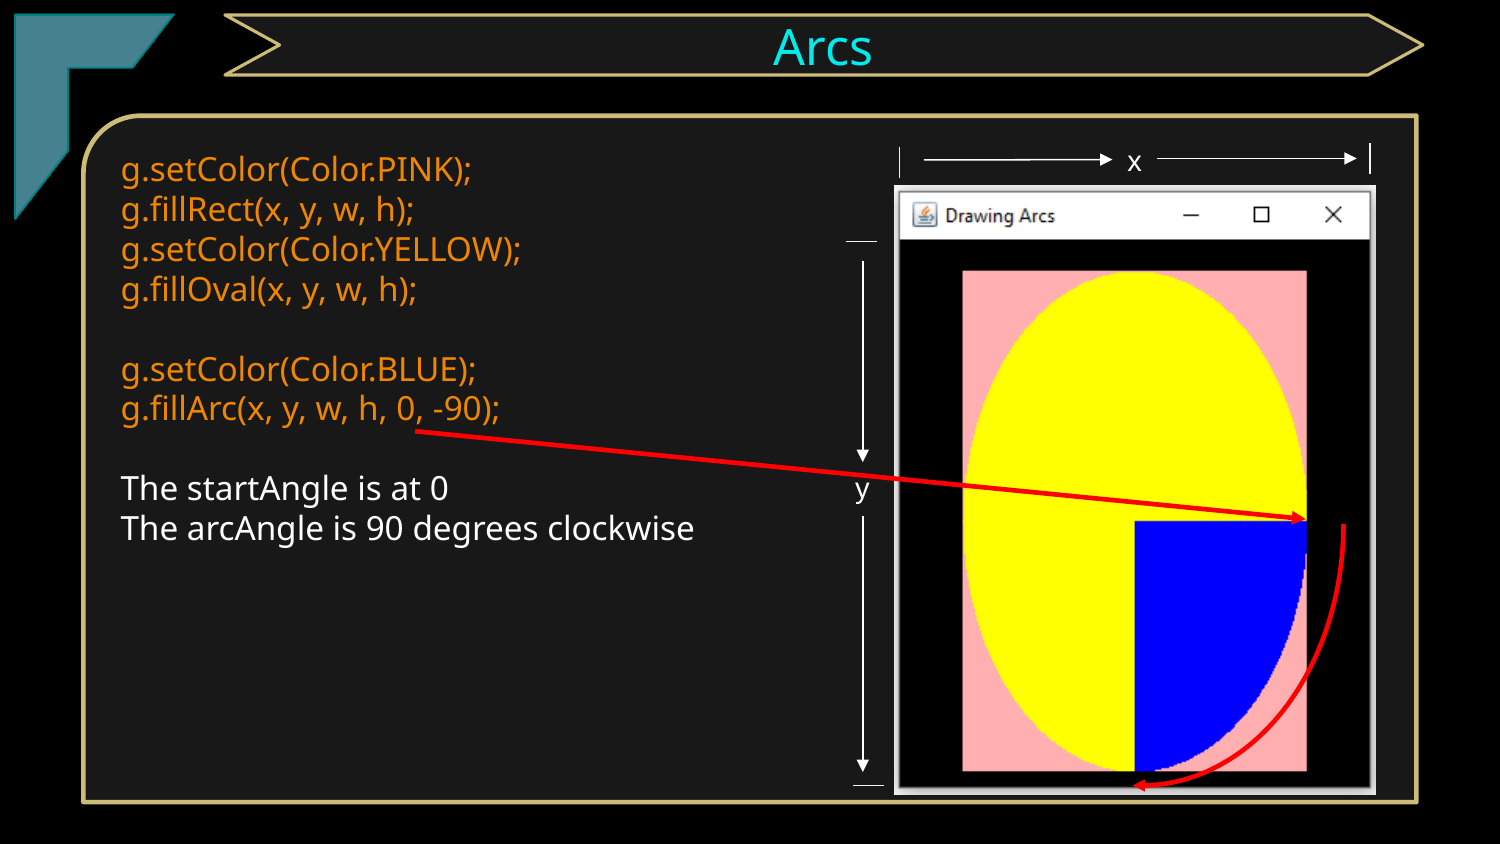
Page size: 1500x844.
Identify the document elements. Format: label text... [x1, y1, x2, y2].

picture [0, 0, 1500, 844]
text_box x [1112, 134, 1157, 183]
text_box [83, 115, 1417, 803]
text_box Arcs [224, 14, 1423, 75]
text_box TClark [15, 15, 174, 219]
text_box g.setColor(Color.PINK); g.fillRect(x, y, w, h); g.setColor(Color.YELLOW); g.fillOval(x, y, w, h); g.setColor(Color.BLUE); g.fillArc(x, y, w, h, 0, -90); The startAngle is at 0 The arcAngle is 90 degrees clockwise [105, 140, 1112, 555]
text_box g.setColor(Color.PINK); g.fillRect(x, y, w, h); g.setColor(Color.YELLOW); g.fillOval(x, y, w, h); g.setColor(Color.BLUE); g.fillArc(x, y, w, h, 0, -90); The startAngle is at 0 The arcAngle is 90 degrees clockwise [1157, 140, 1394, 555]
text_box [414, 430, 1306, 520]
